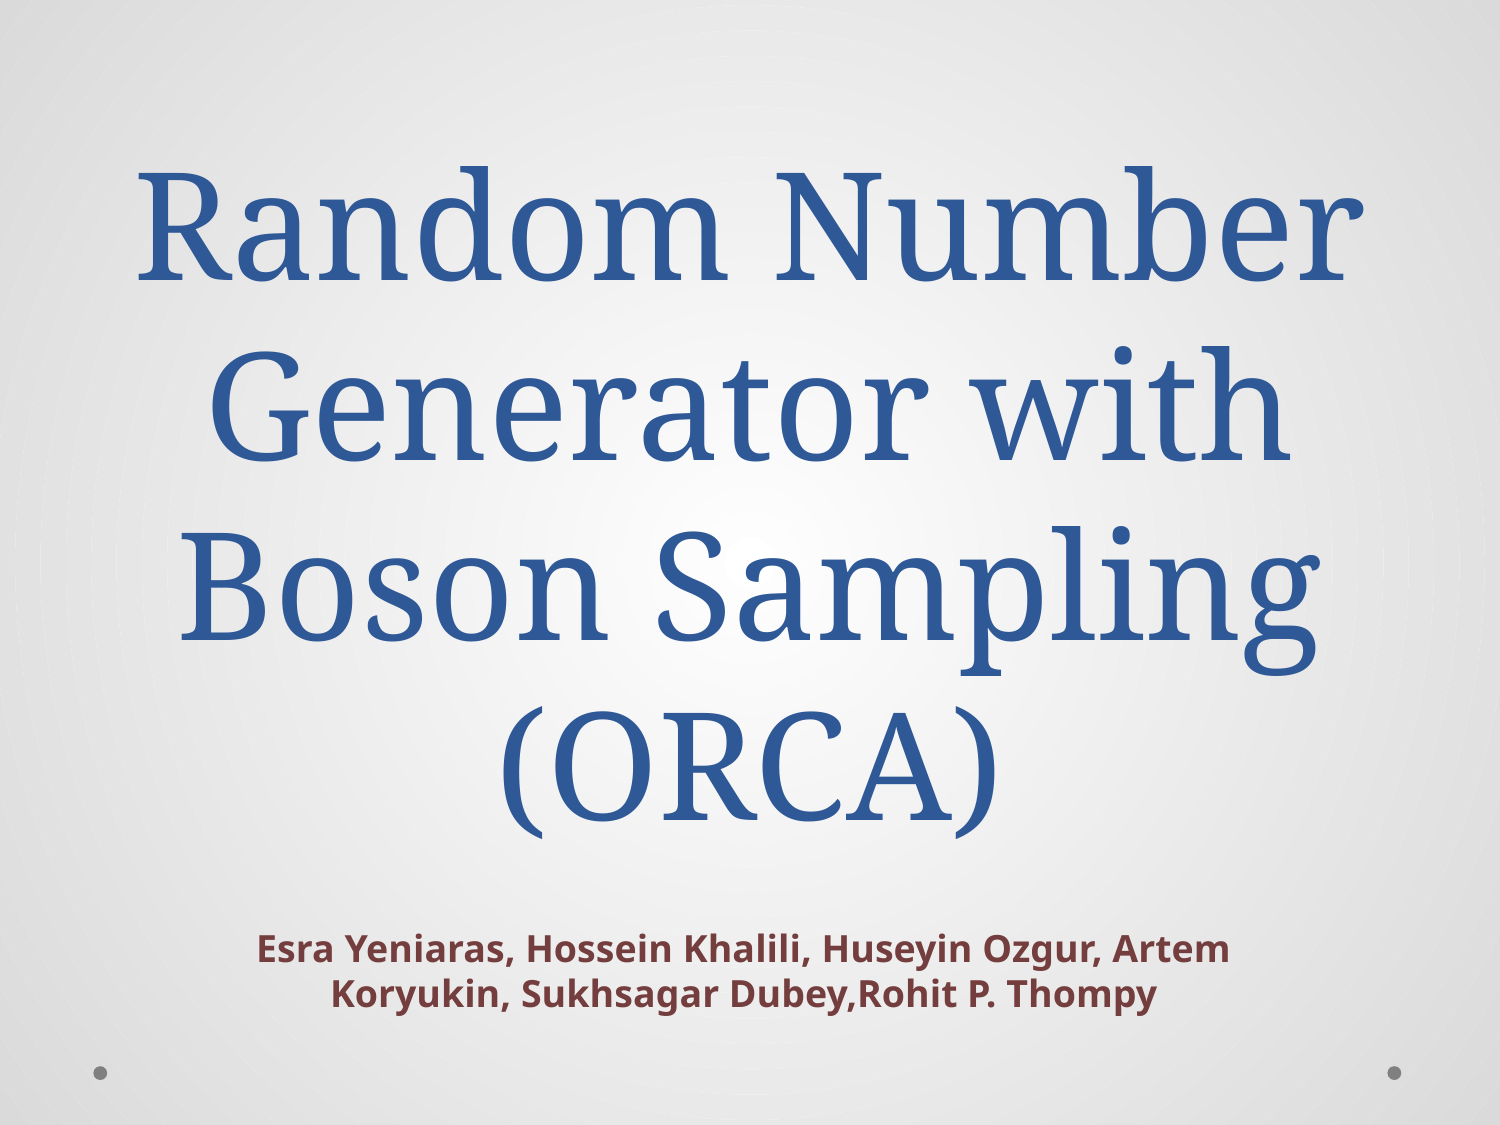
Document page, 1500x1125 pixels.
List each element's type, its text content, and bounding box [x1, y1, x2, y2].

title Random Number Generator with Boson Sampling (ORCA) [112, 99, 1388, 858]
subtitle Esra Yeniaras, Hossein Khalili, Huseyin Ozgur, Artem Koryukin, Sukhsagar Dubey,Rohit P. Thompy [230, 810, 1258, 1059]
